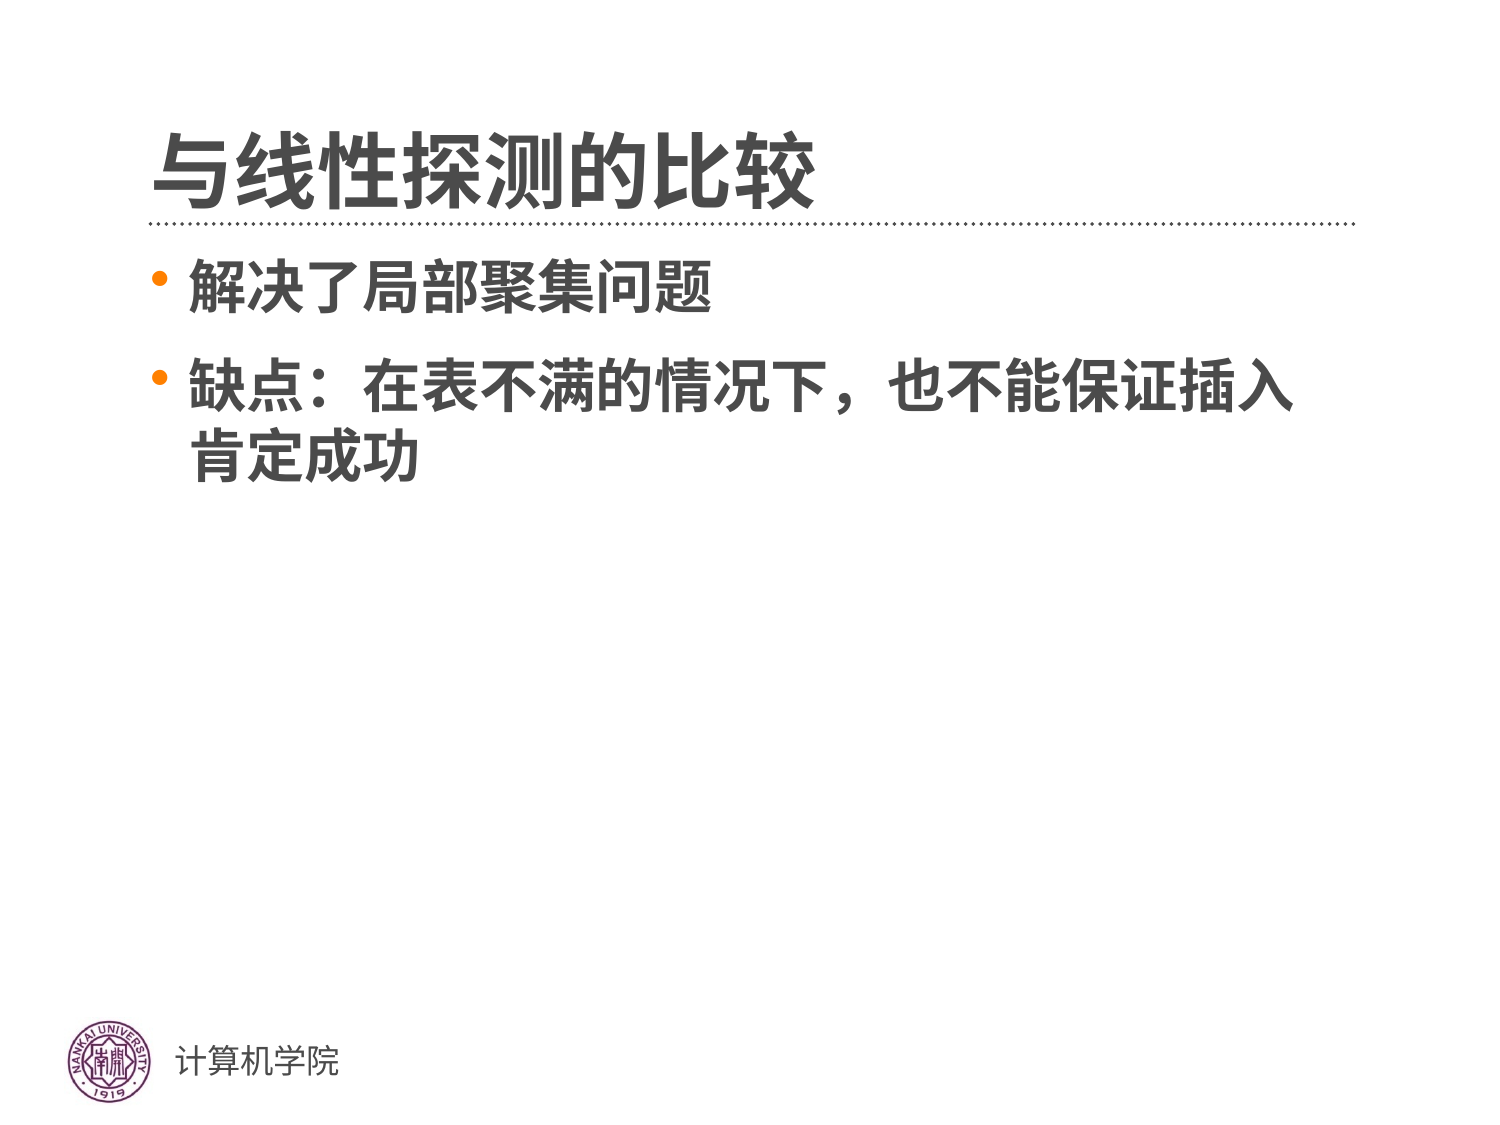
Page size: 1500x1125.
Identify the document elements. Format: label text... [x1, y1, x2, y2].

title 与线性探测的比较 [150, 83, 1360, 221]
list 解决了局部聚集问题 缺点：在表不满的情况下，也不能保证插入肯定成功 [150, 250, 1360, 1000]
picture [64, 1017, 154, 1106]
